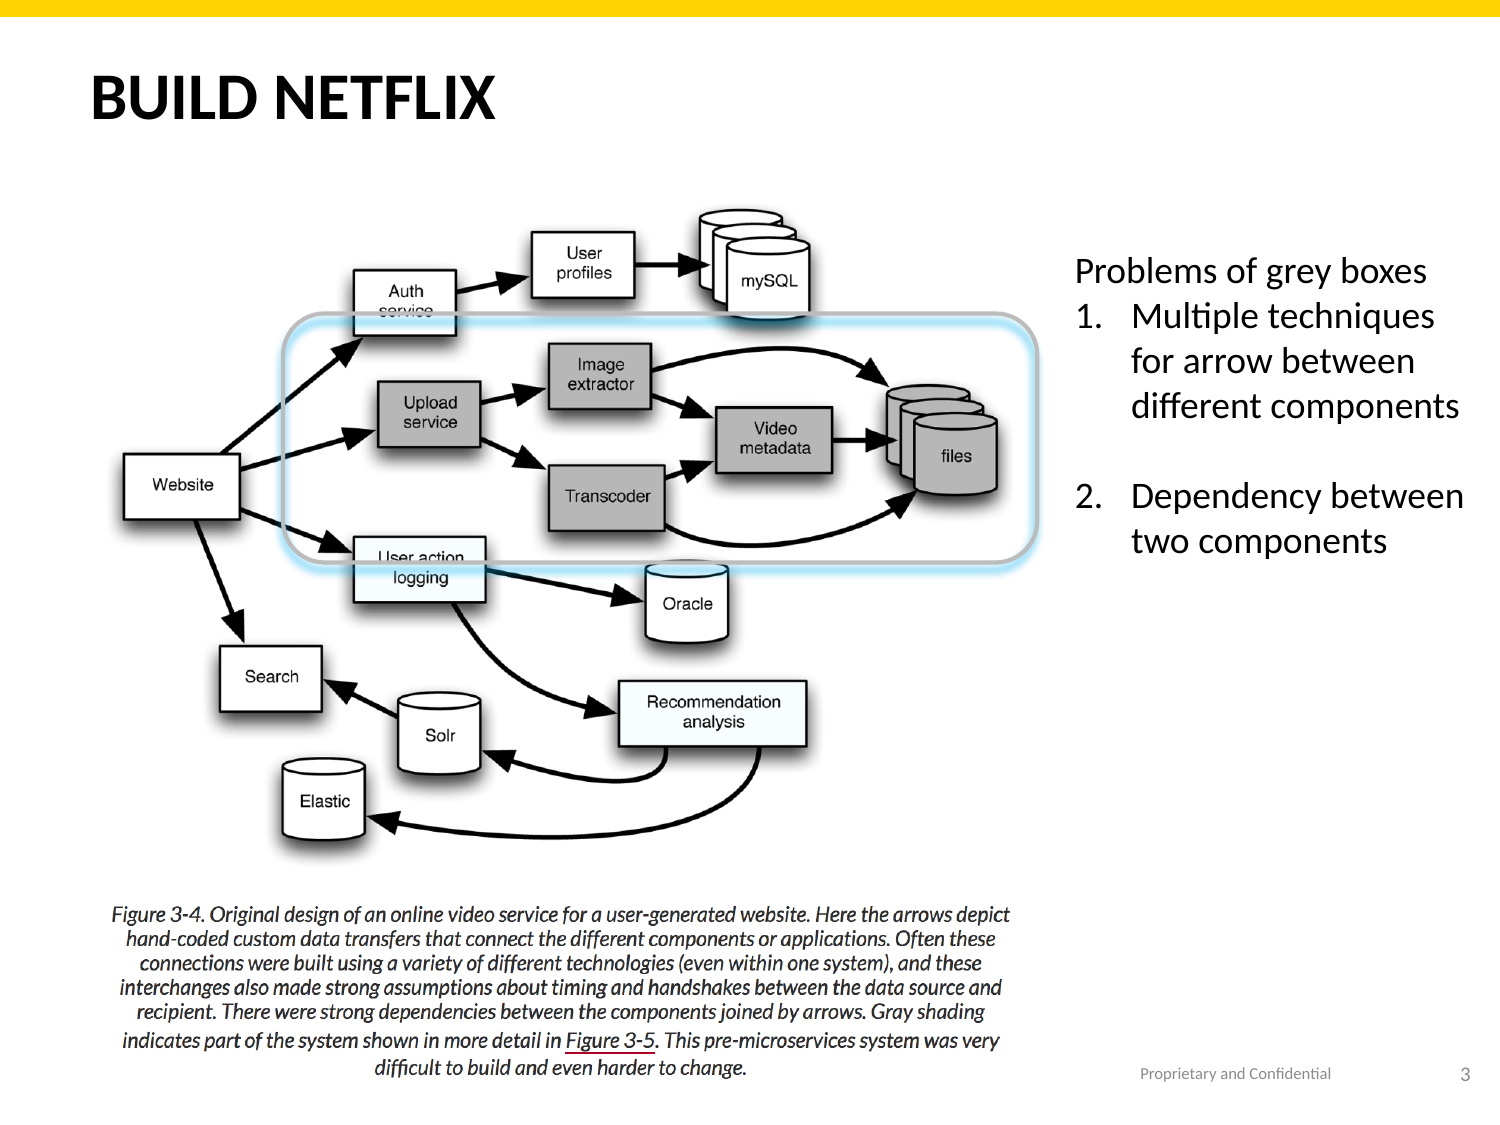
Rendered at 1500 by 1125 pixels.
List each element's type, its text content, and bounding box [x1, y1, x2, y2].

text_box Problems of grey boxes Multiple techniques for arrow between different components Dependency between two components [1138, 238, 1500, 614]
title Build netflix [75, 45, 1486, 146]
slide_number 3 [1420, 1042, 1486, 1103]
footer © 2012 Telenav, Proprietary and Confidential [1136, 1042, 1353, 1103]
picture [27, 176, 1135, 1099]
